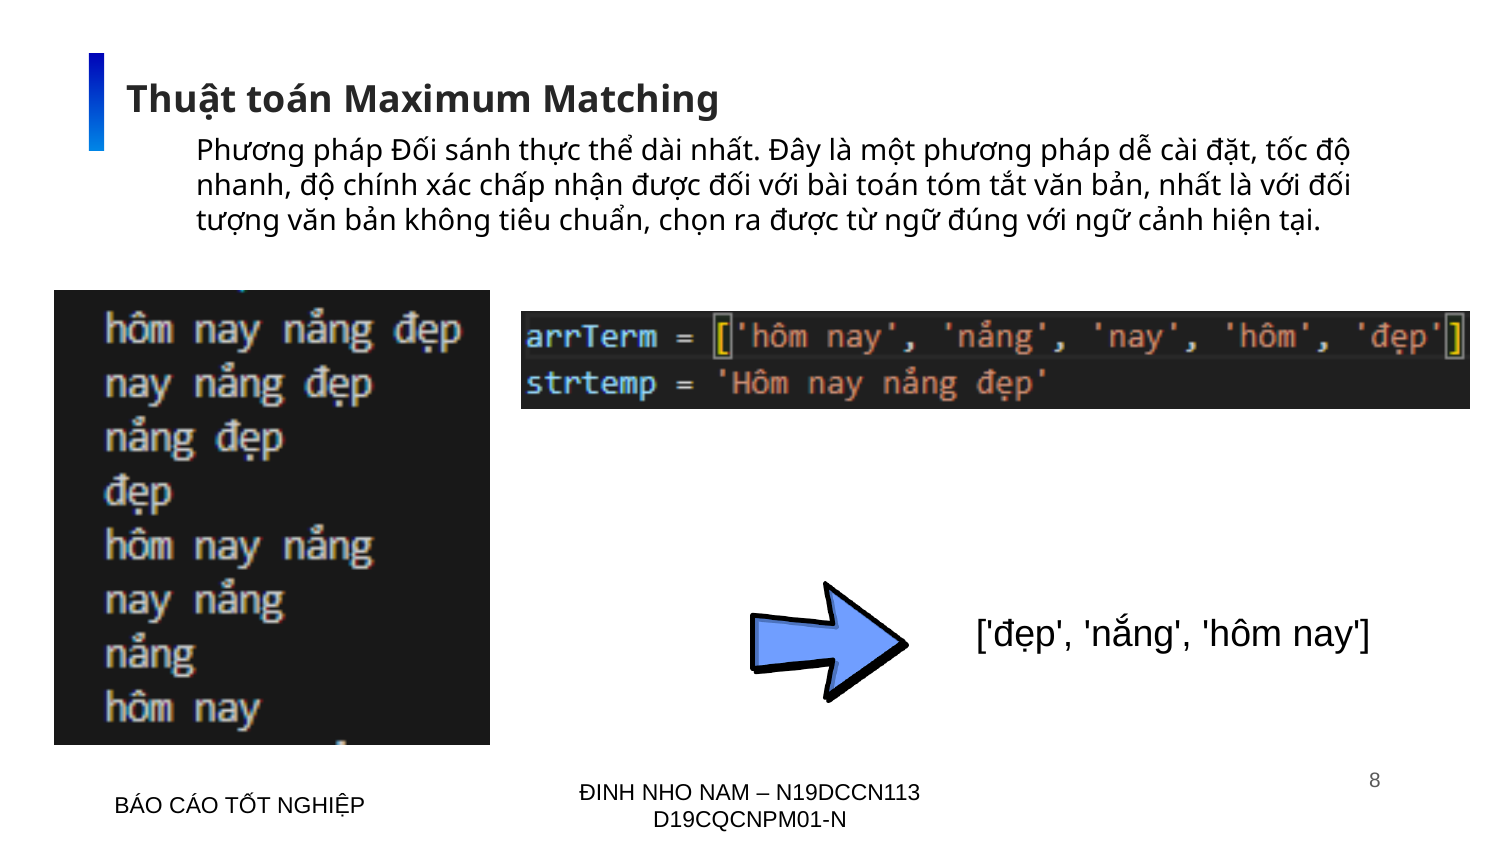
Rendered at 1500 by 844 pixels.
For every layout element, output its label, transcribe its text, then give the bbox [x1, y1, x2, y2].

text_box Phương pháp Đối sánh thực thể dài nhất. Đây là một phương pháp dễ cài đặt, tốc độ nhanh, độ chính xác chấp nhận được đối với bài toán tóm tắt văn bản, nhất là với đối tượng văn bản không tiêu chuẩn, chọn ra được từ ngữ đúng với ngữ cảnh hiện tại. [181, 116, 1379, 251]
picture [54, 289, 490, 745]
text_box Thuật toán Maximum Matching [115, 68, 1055, 126]
picture [749, 581, 910, 703]
text_box [88, 53, 105, 151]
slide_number BÁO CÁO TỐT NGHIỆP [103, 782, 441, 827]
picture [521, 311, 1470, 409]
text_box ['đẹp', 'nắng', 'hôm nay'] [960, 594, 1449, 670]
footer ĐINH NHO NAM – N19DCCN113 D19CQCNPM01-N [496, 782, 1004, 827]
slide_number ‹#› [1324, 755, 1392, 804]
